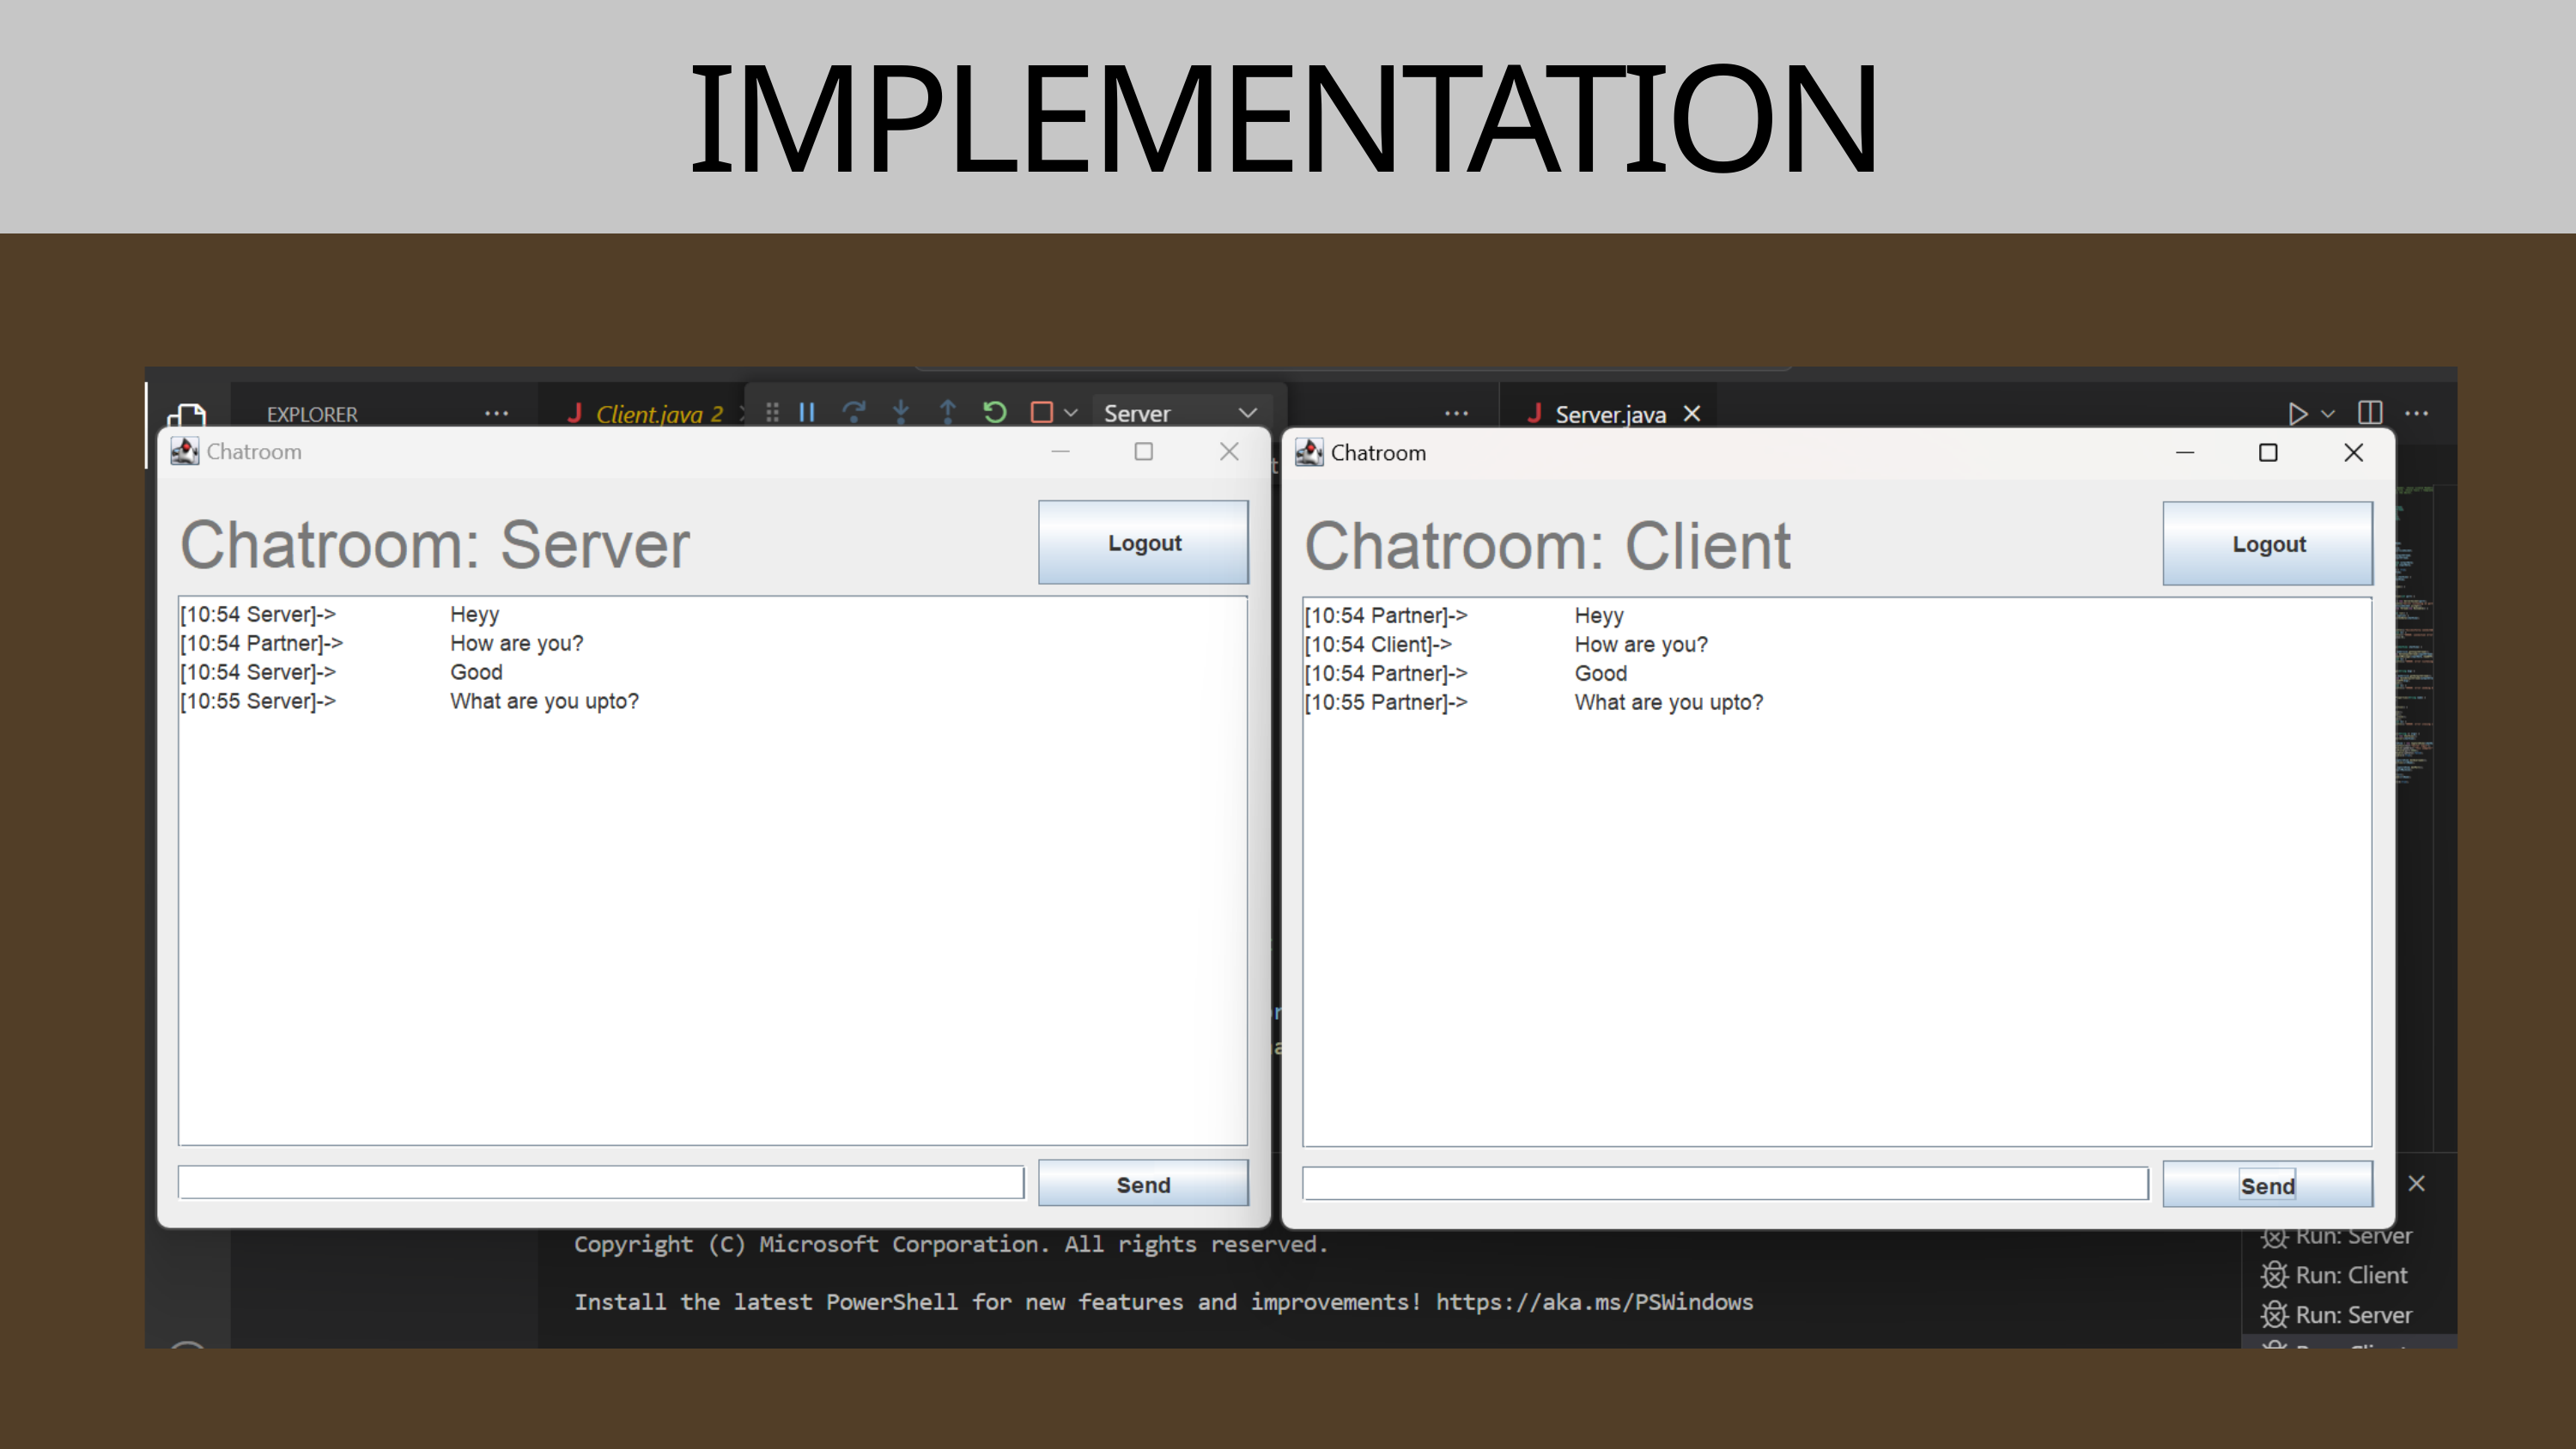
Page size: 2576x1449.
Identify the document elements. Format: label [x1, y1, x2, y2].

text_box [144, 367, 2458, 1349]
text_box [0, 0, 2576, 234]
